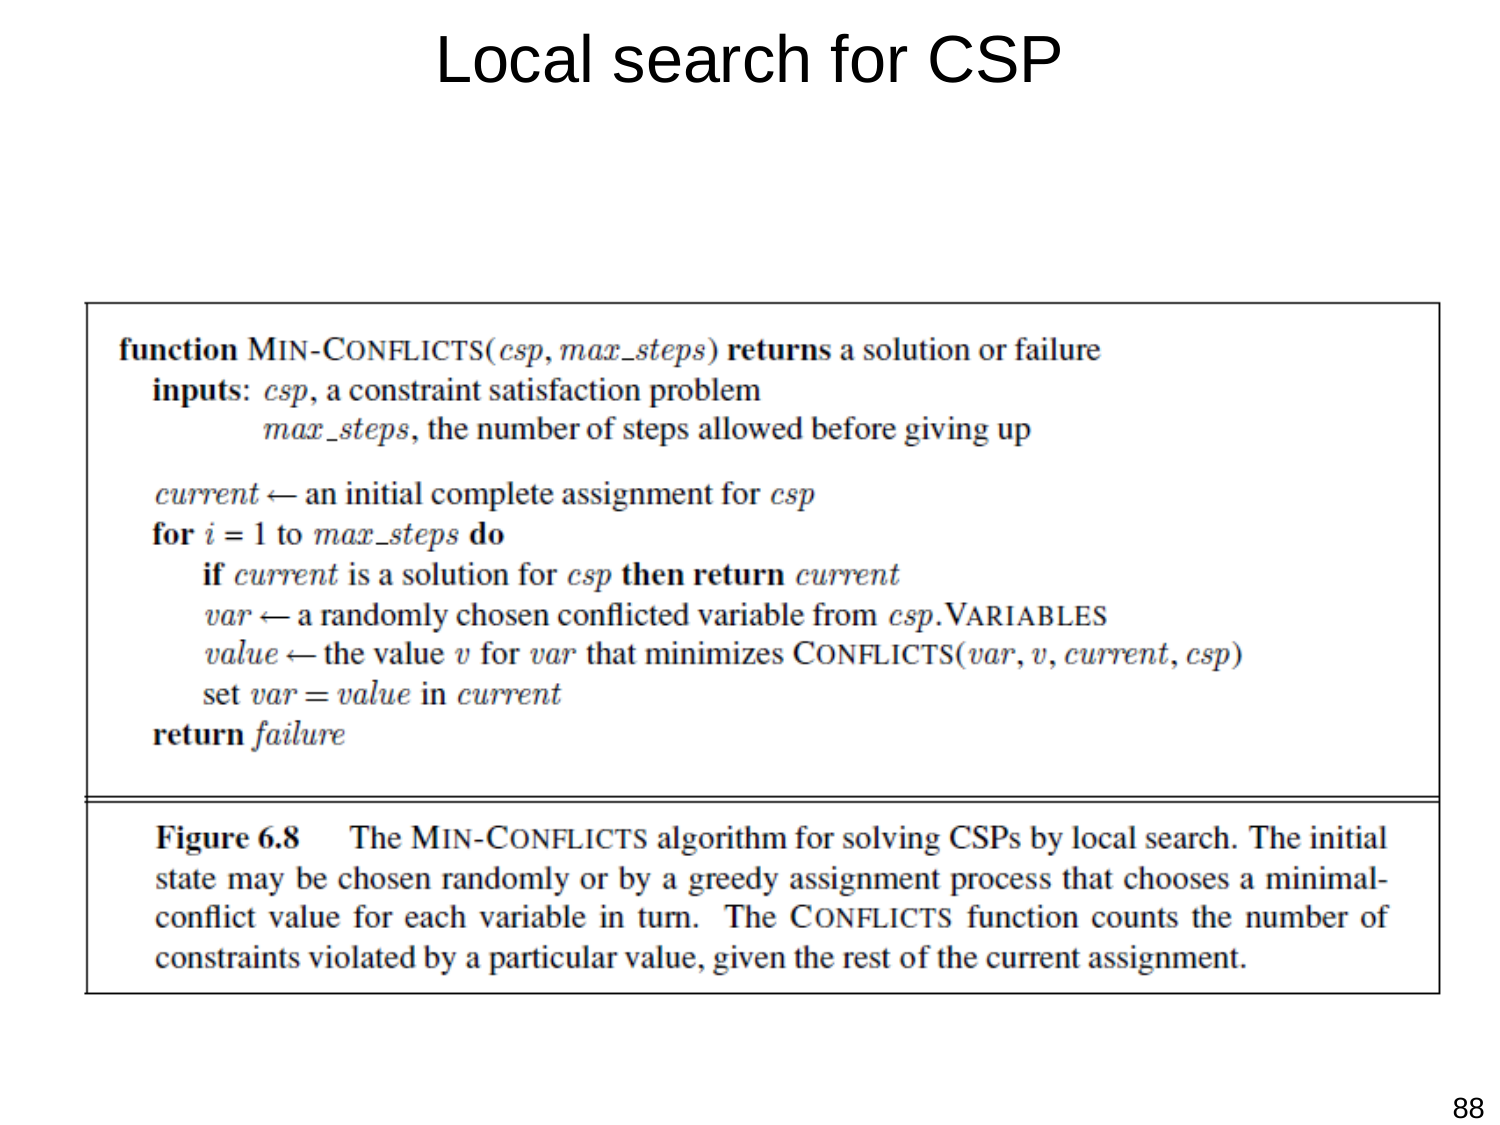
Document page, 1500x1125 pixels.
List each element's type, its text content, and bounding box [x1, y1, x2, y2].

picture [83, 299, 1446, 1001]
title Local search for CSP [24, 0, 1476, 113]
slide_number 88 [1424, 1046, 1500, 1125]
